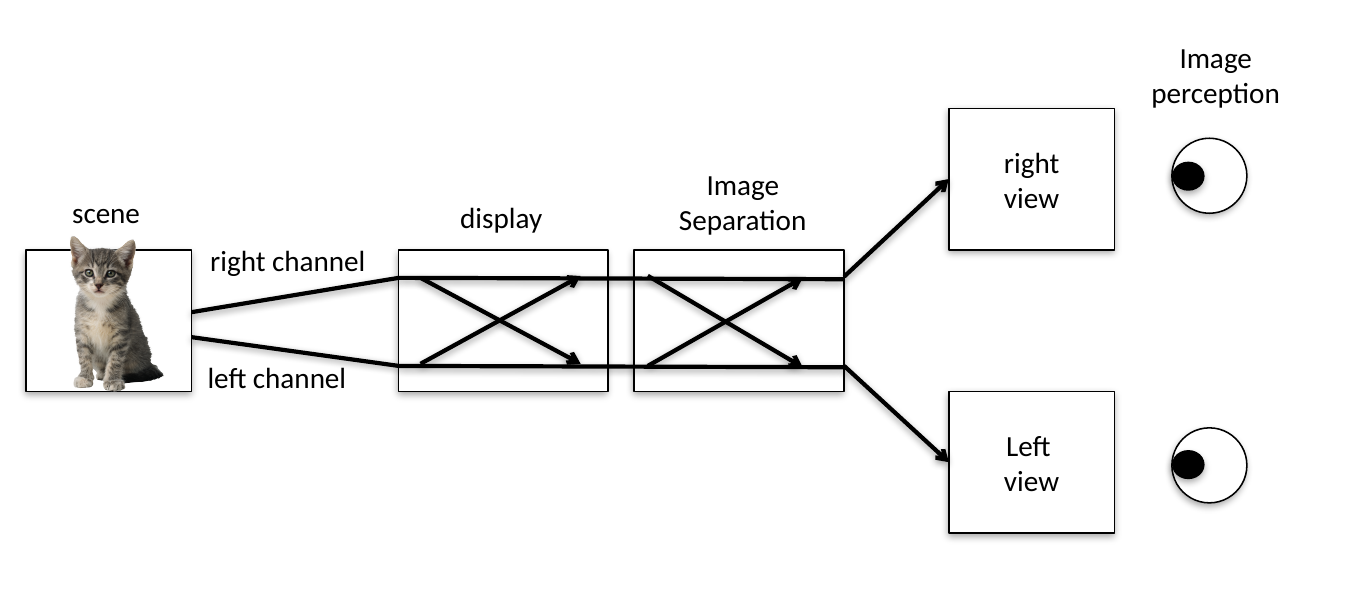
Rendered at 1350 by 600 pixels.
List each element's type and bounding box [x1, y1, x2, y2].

text_box [25, 31, 1297, 534]
